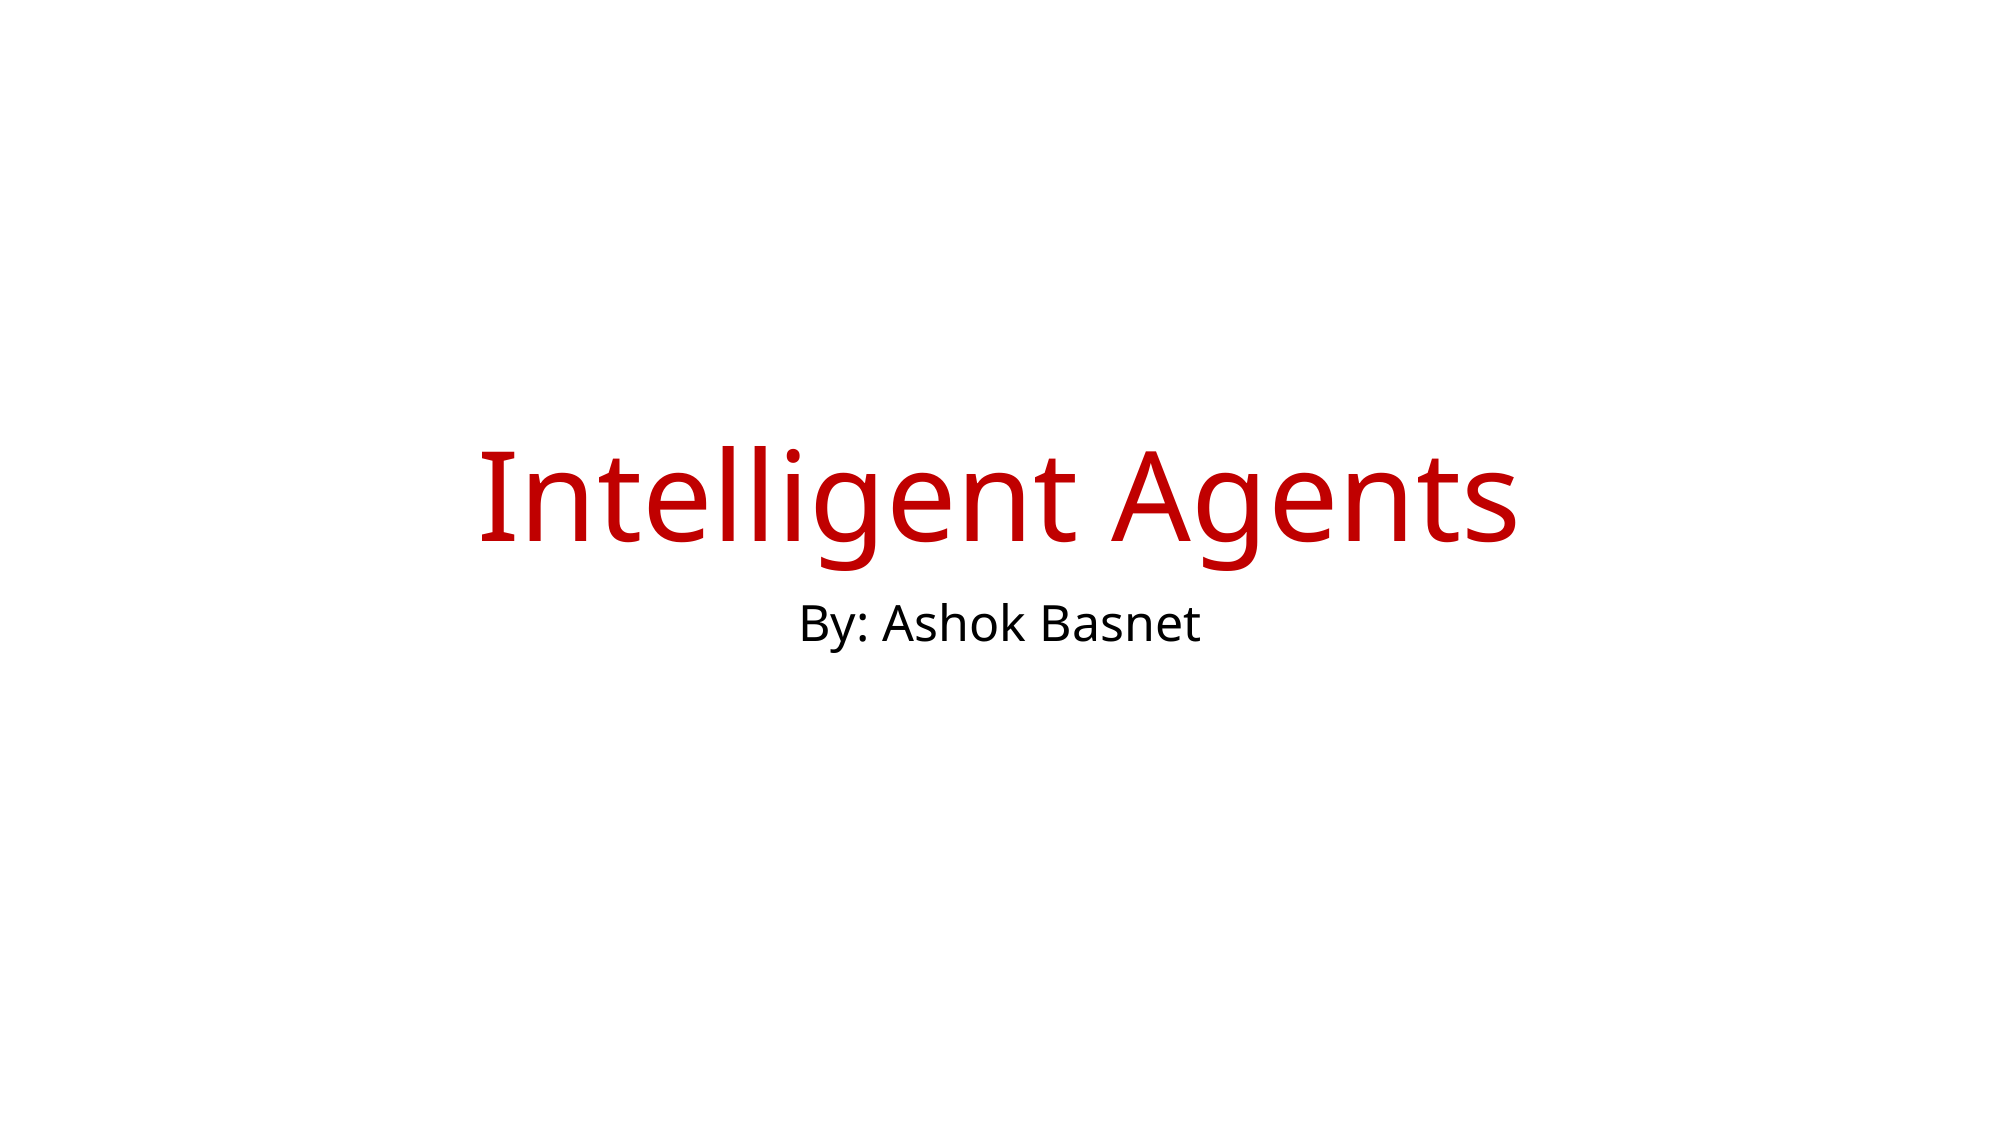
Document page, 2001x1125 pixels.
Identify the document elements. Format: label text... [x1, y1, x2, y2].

title Intelligent Agents [249, 184, 1750, 576]
subtitle By: Ashok Basnet [249, 590, 1750, 863]
